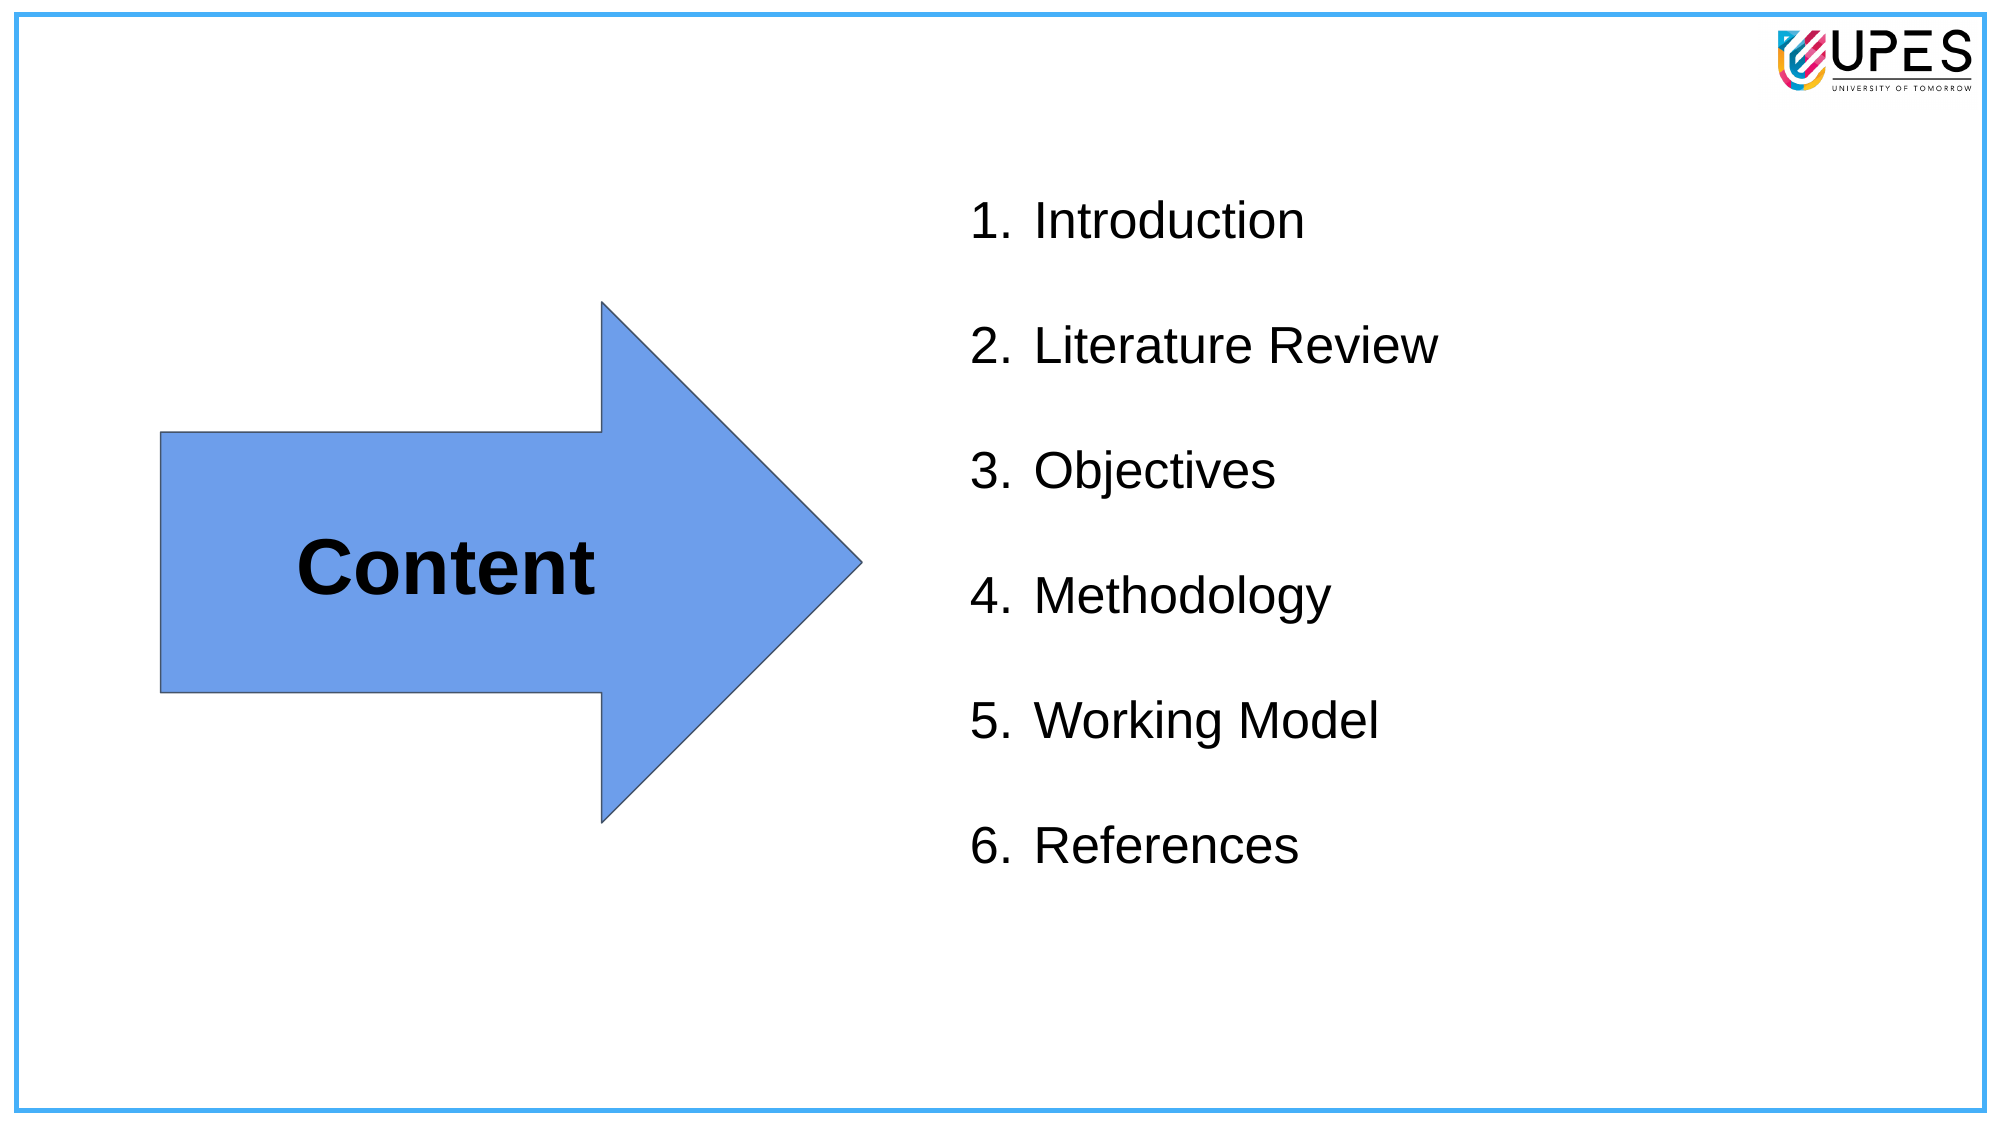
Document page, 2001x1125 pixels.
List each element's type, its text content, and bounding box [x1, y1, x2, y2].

text_box Introduction Literature Review Objectives Methodology Working Model References [943, 178, 1707, 939]
picture [1758, 20, 1978, 110]
text_box Content [160, 301, 863, 823]
